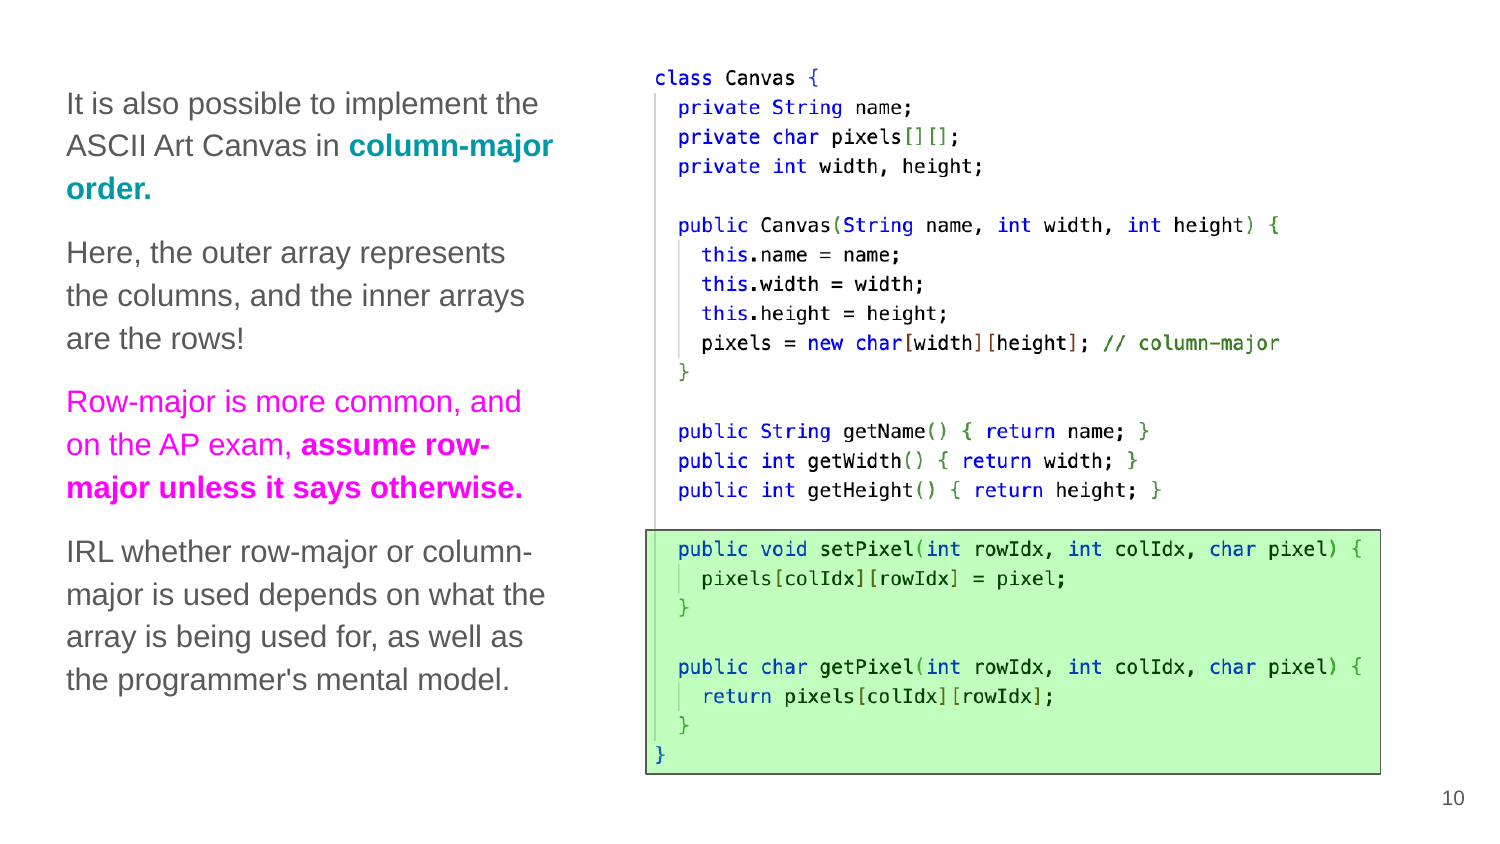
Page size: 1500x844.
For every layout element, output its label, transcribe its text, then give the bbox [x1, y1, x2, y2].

slide_number ‹#› [1389, 764, 1480, 830]
list It is also possible to implement the ASCII Art Canvas in column-major order. Here, the outer array represents the columns, and the inner arrays are the rows! Row-major is more common, and on the AP exam, assume row-major unless it says otherwise. IRL whether row-major or column-major is used depends on what the array is being used for, as well as the programmer's mental model. [51, 62, 571, 750]
picture [638, 55, 1389, 778]
